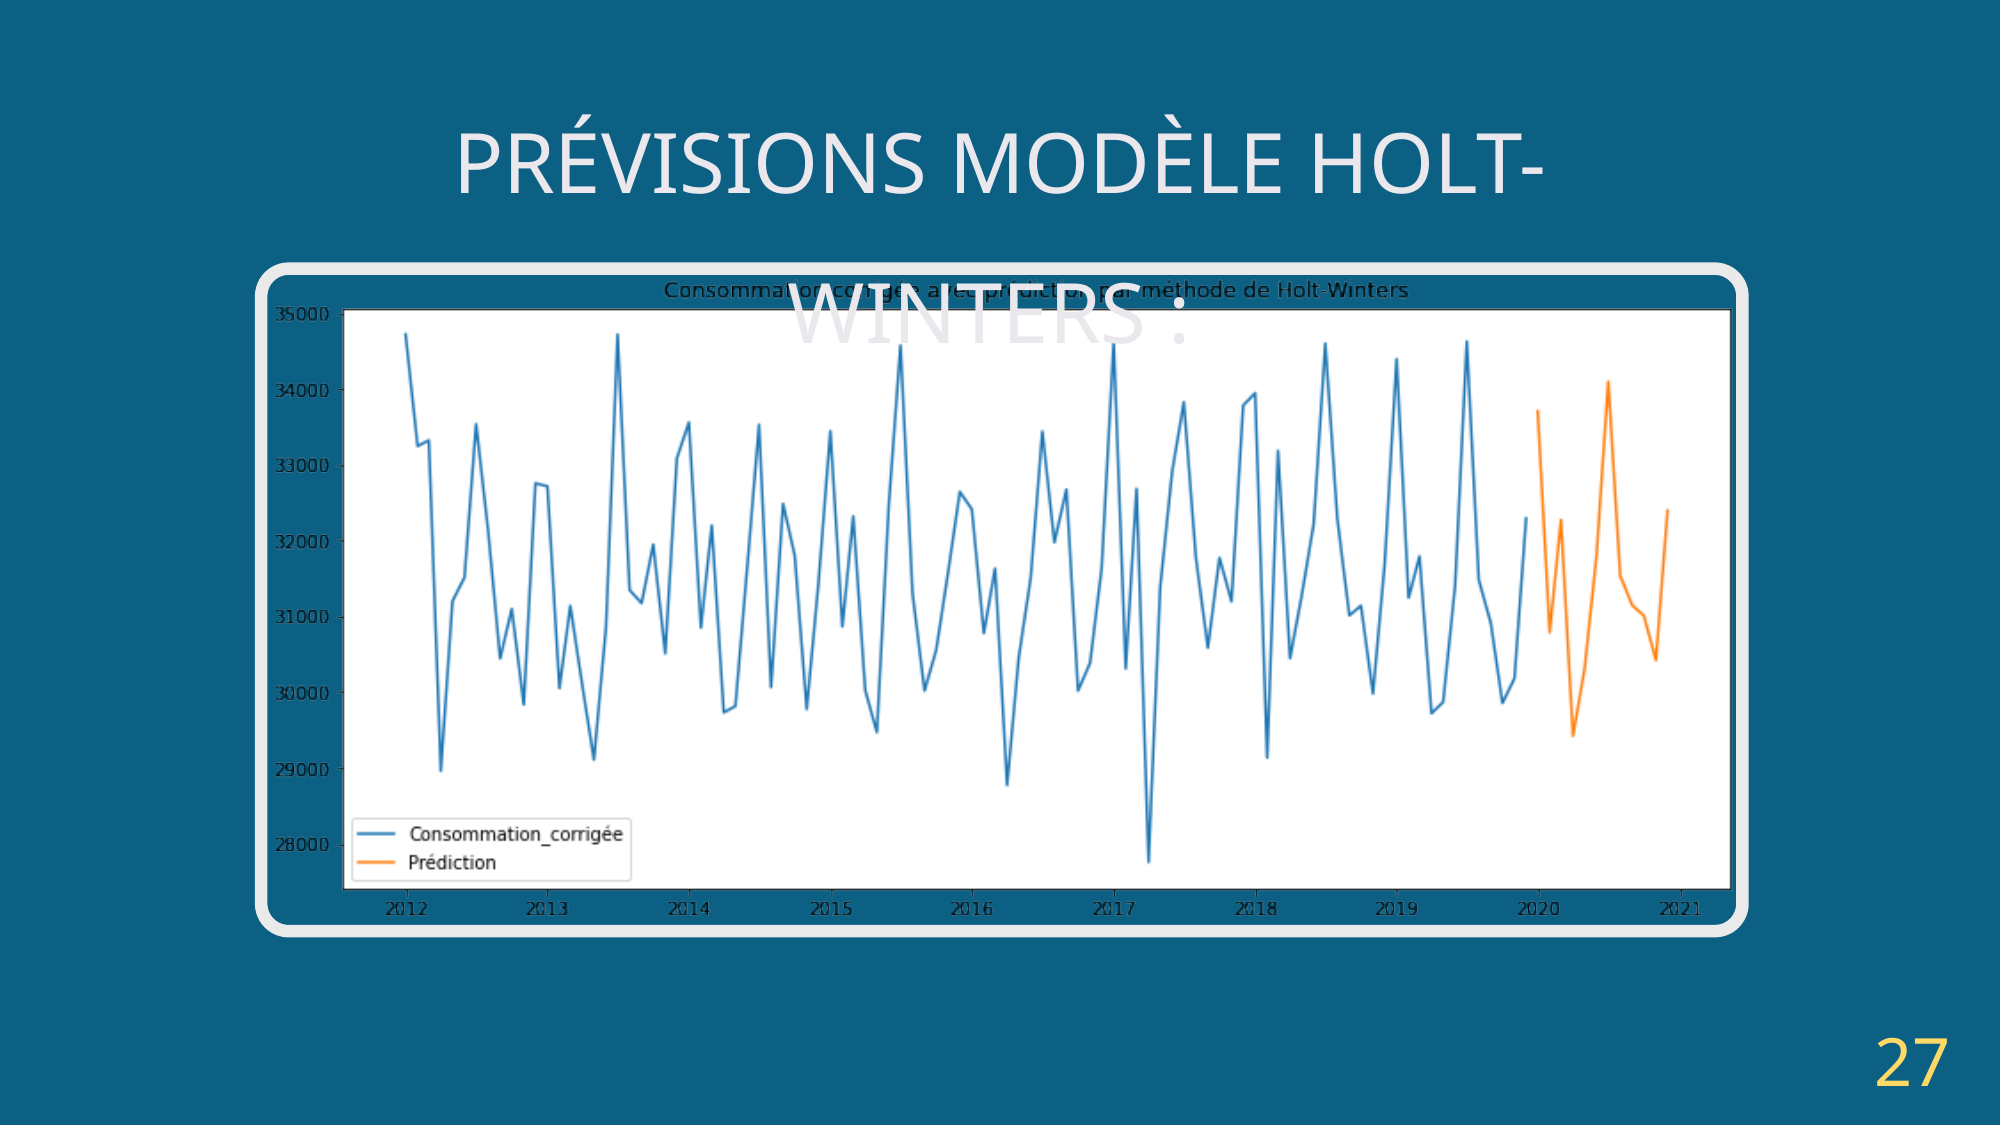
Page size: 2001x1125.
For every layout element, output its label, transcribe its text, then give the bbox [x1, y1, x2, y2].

text_box PRÉVISIONS MODÈLE HOLT-WINTERS : [261, 52, 1739, 228]
text_box 27 [1832, 1023, 1966, 1107]
picture [261, 268, 1743, 932]
